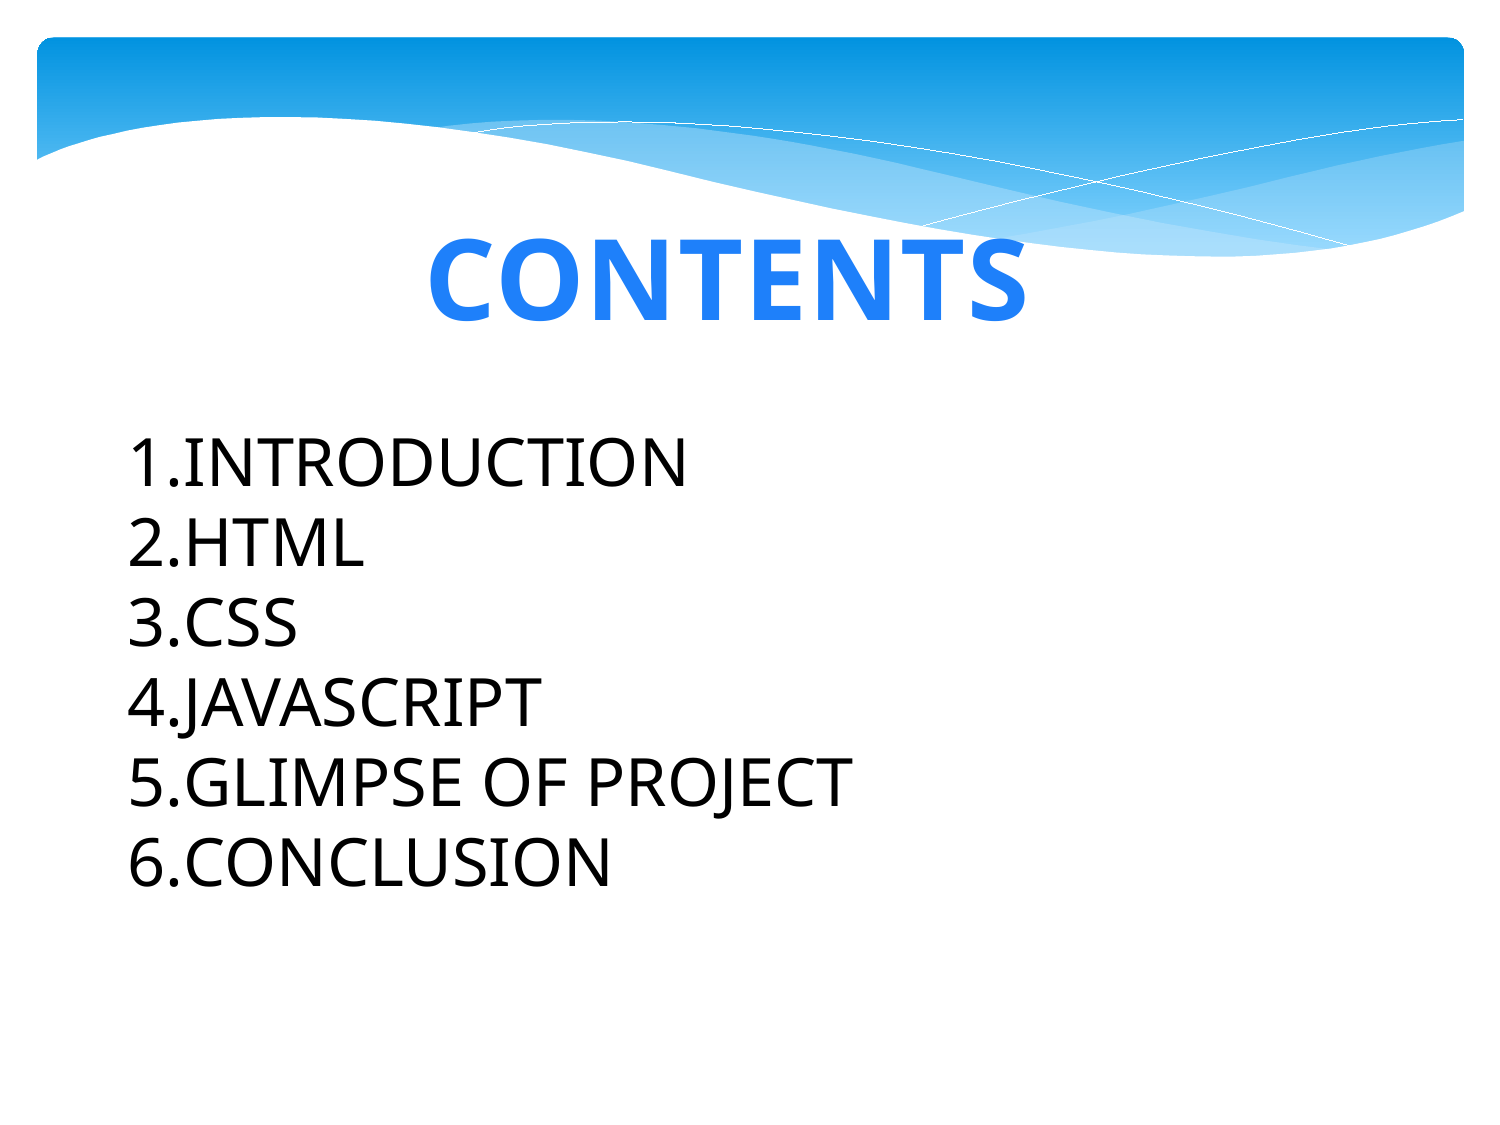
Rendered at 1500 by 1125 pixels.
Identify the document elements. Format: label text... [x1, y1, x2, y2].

text_box CONTENTS [409, 199, 1045, 412]
text_box INTRODUCTION HTML CSS JAVASCRIPT GLIMPSE OF PROJECT CONCLUSION [112, 412, 1413, 952]
